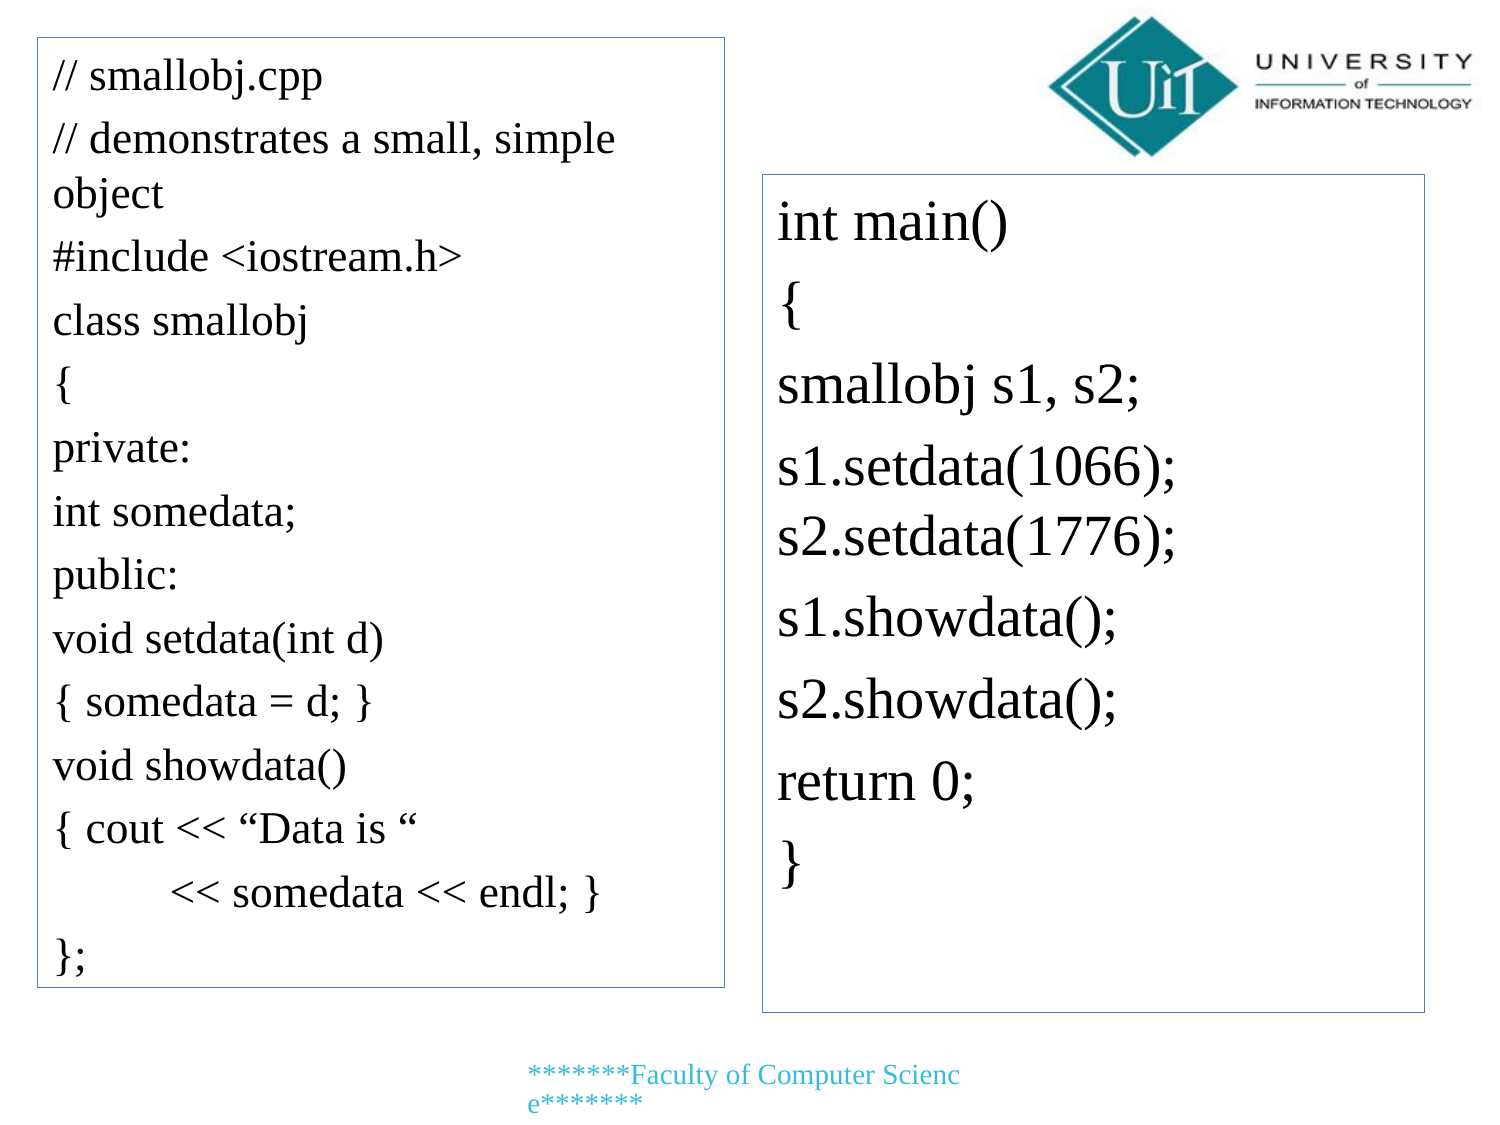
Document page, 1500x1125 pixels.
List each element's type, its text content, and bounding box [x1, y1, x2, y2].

picture [1037, 7, 1498, 164]
list // smallobj.cpp // demonstrates a small, simple object #include <iostream.h> class smallobj { private: int somedata; public: void setdata(int d) { somedata = d; } void showdata() { cout << “Data is “ << somedata << endl; } }; [37, 37, 725, 988]
footer *******Faculty of Computer Science******* [512, 1042, 988, 1103]
list int main() { smallobj s1, s2; s1.setdata(1066); s2.setdata(1776); s1.showdata(); s2.showdata(); return 0; } [762, 174, 1425, 1013]
